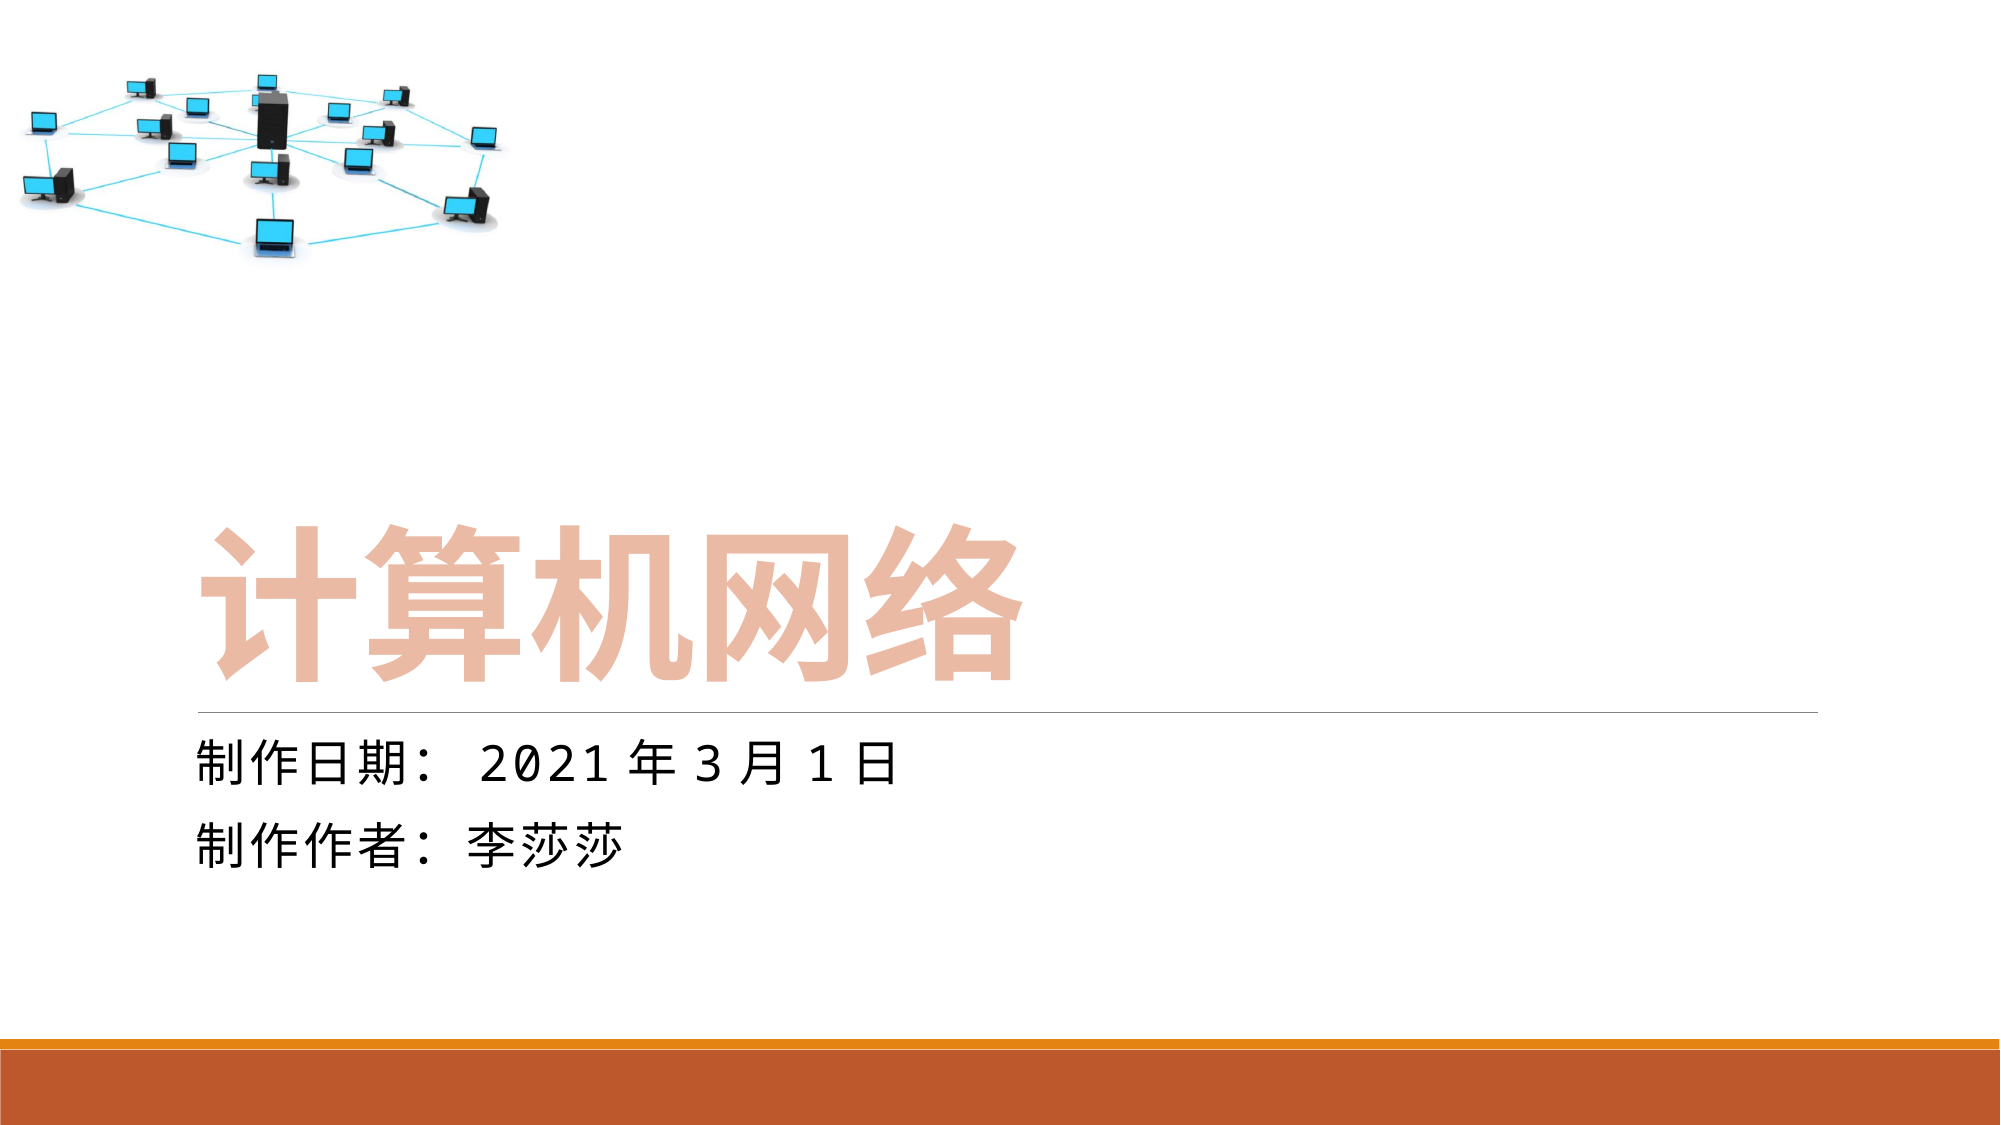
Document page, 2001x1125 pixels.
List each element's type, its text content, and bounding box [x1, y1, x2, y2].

subtitle 制作日期：2021年3月1日 制作作者：李莎莎 [180, 730, 1831, 919]
picture [0, 0, 539, 339]
title 计算机网络 [180, 124, 1830, 710]
